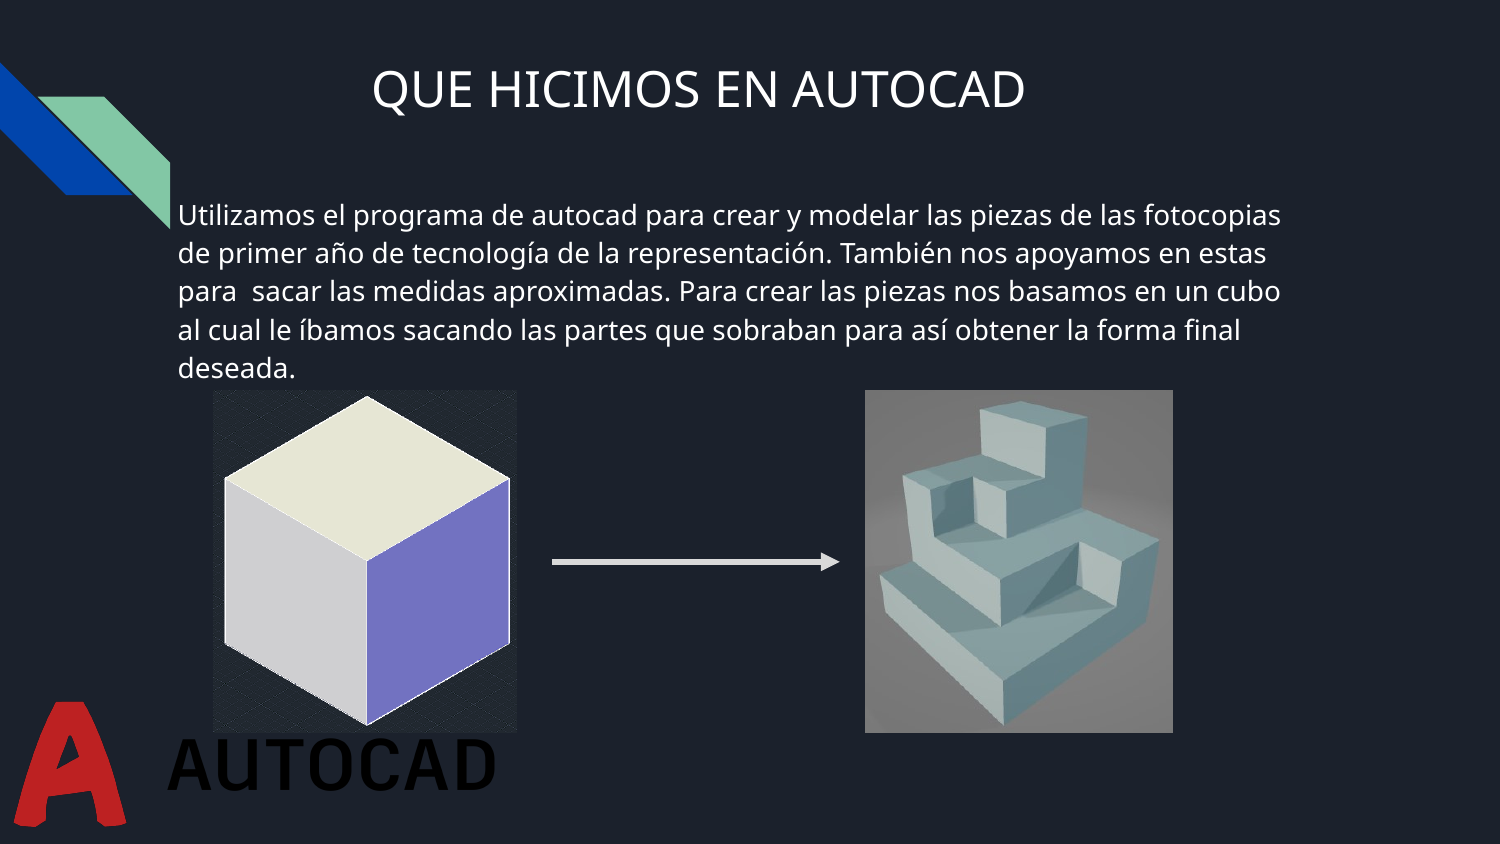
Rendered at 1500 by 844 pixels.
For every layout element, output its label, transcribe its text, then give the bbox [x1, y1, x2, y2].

list Utilizamos el programa de autocad para crear y modelar las piezas de las fotocopias de primer año de tecnología de la representación. También nos apoyamos en estas para sacar las medidas aproximadas. Para crear las piezas nos basamos en un cubo al cual le íbamos sacando las partes que sobraban para así obtener la forma final deseada. [162, 176, 1318, 405]
title QUE HICIMOS EN AUTOCAD [356, 42, 1144, 133]
picture [11, 390, 518, 830]
picture [865, 390, 1173, 733]
